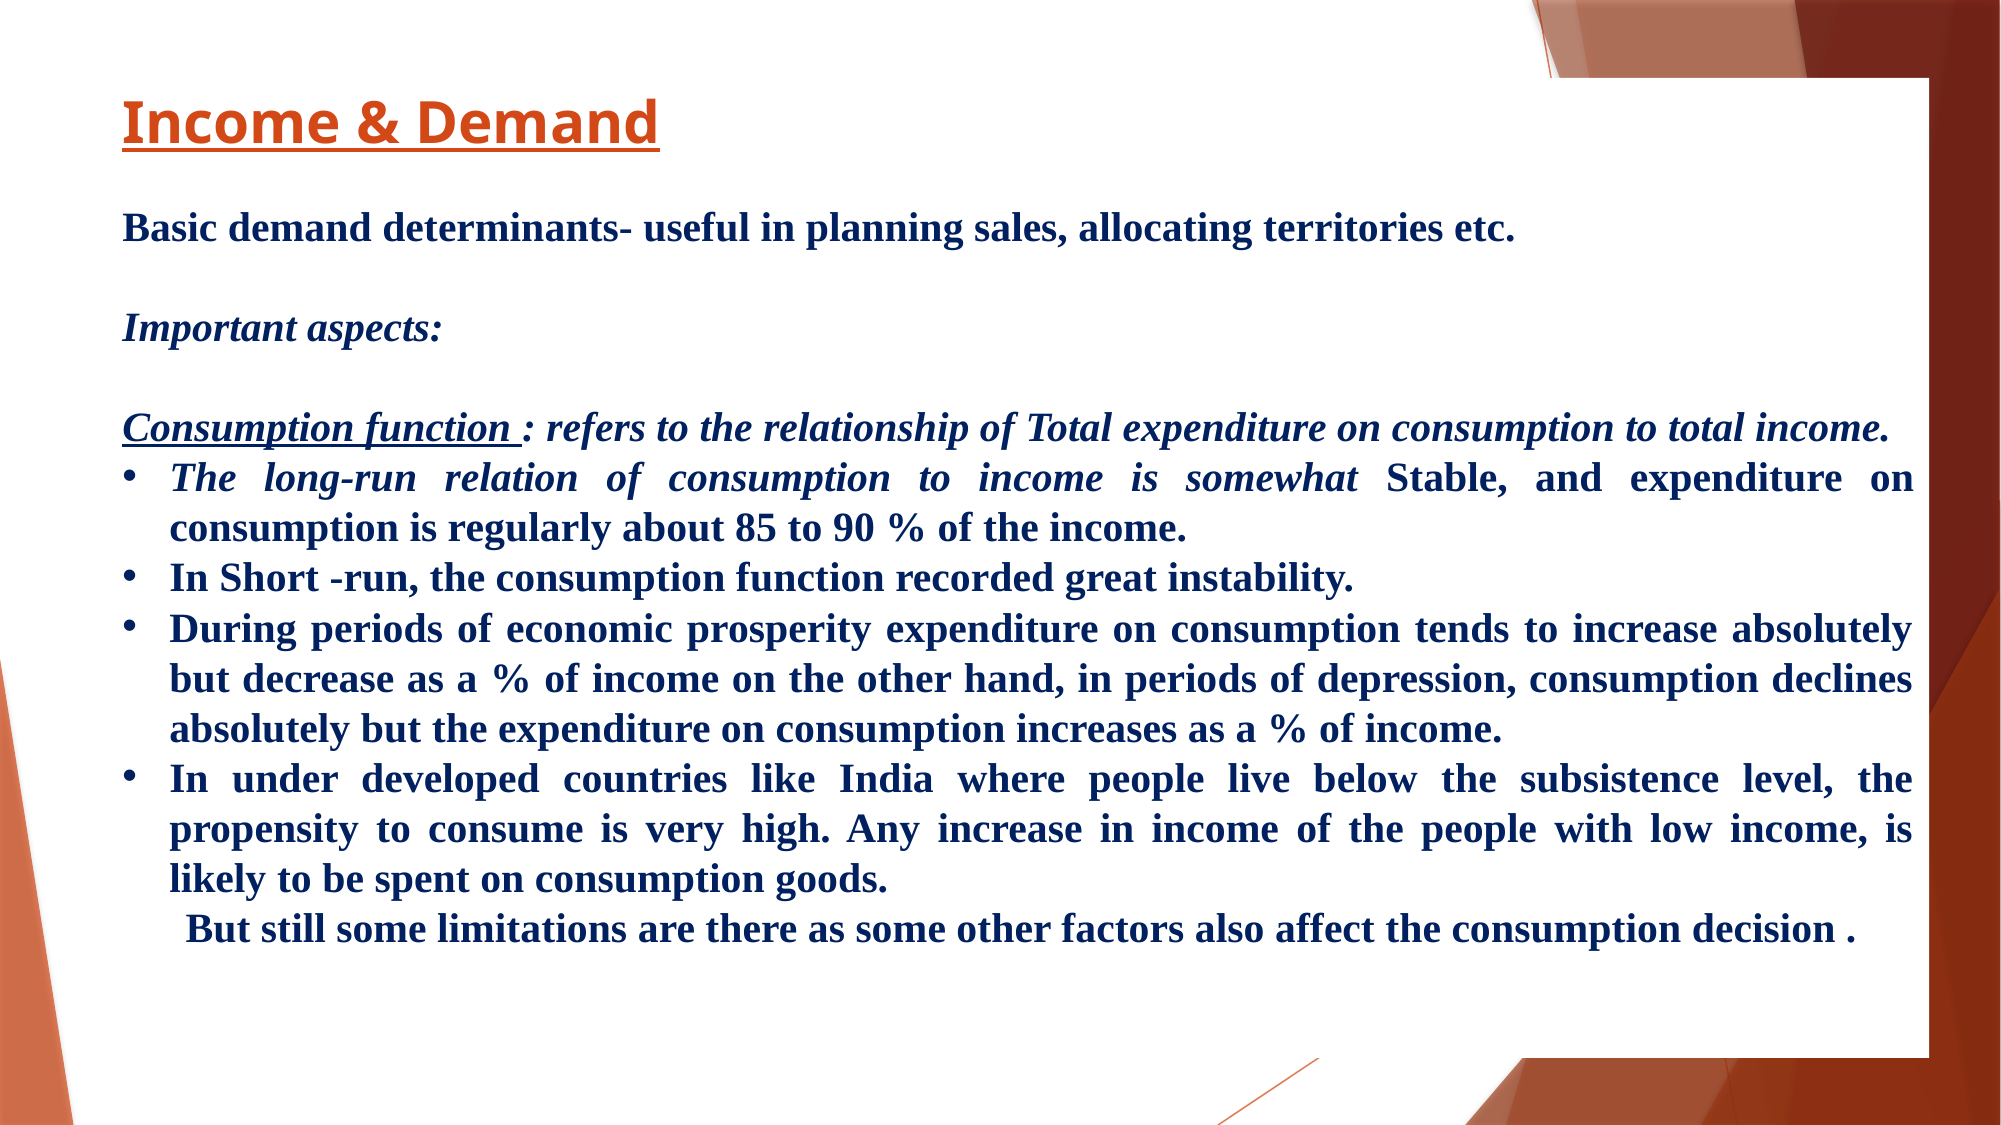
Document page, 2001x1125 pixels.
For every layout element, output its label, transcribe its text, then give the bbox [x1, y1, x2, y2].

text_box Income & Demand Basic demand determinants- useful in planning sales, allocating territories etc. Important aspects: Consumption function : refers to the relationship of Total expenditure on consumption to total income. The long-run relation of consumption to income is somewhat Stable, and expenditure on consumption is regularly about 85 to 90 % of the income. In Short -run, the consumption function recorded great instability. During periods of economic prosperity expenditure on consumption tends to increase absolutely but decrease as a % of income on the other hand, in periods of depression, consumption declines absolutely but the expenditure on consumption increases as a % of income. In under developed countries like India where people live below the subsistence level, the propensity to consume is very high. Any increase in income of the people with low income, is likely to be spent on consumption goods. But still some limitations are there as some other factors also affect the consumption decision . [106, 76, 1931, 1059]
